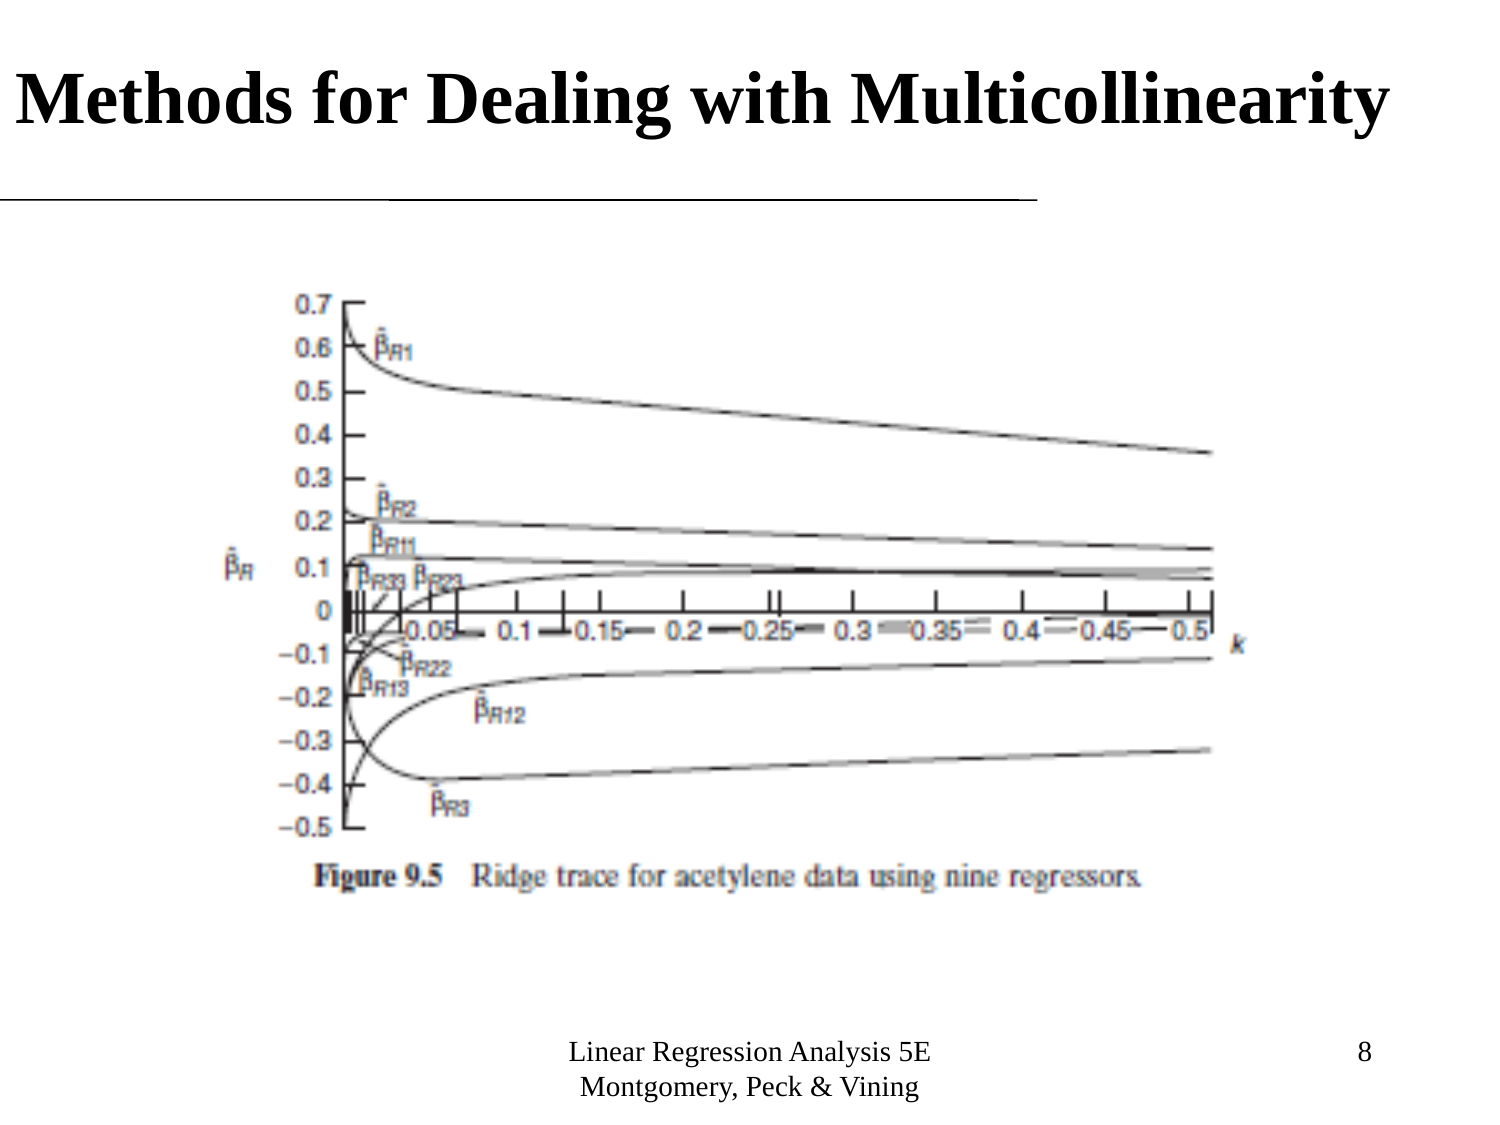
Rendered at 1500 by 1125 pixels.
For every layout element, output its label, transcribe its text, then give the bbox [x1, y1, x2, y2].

picture [137, 222, 1338, 1001]
slide_number 8 [1074, 1025, 1388, 1100]
title Methods for Dealing with Multicollinearity [0, 0, 1450, 188]
footer Linear Regression Analysis 5E Montgomery, Peck & Vining [512, 1025, 988, 1100]
